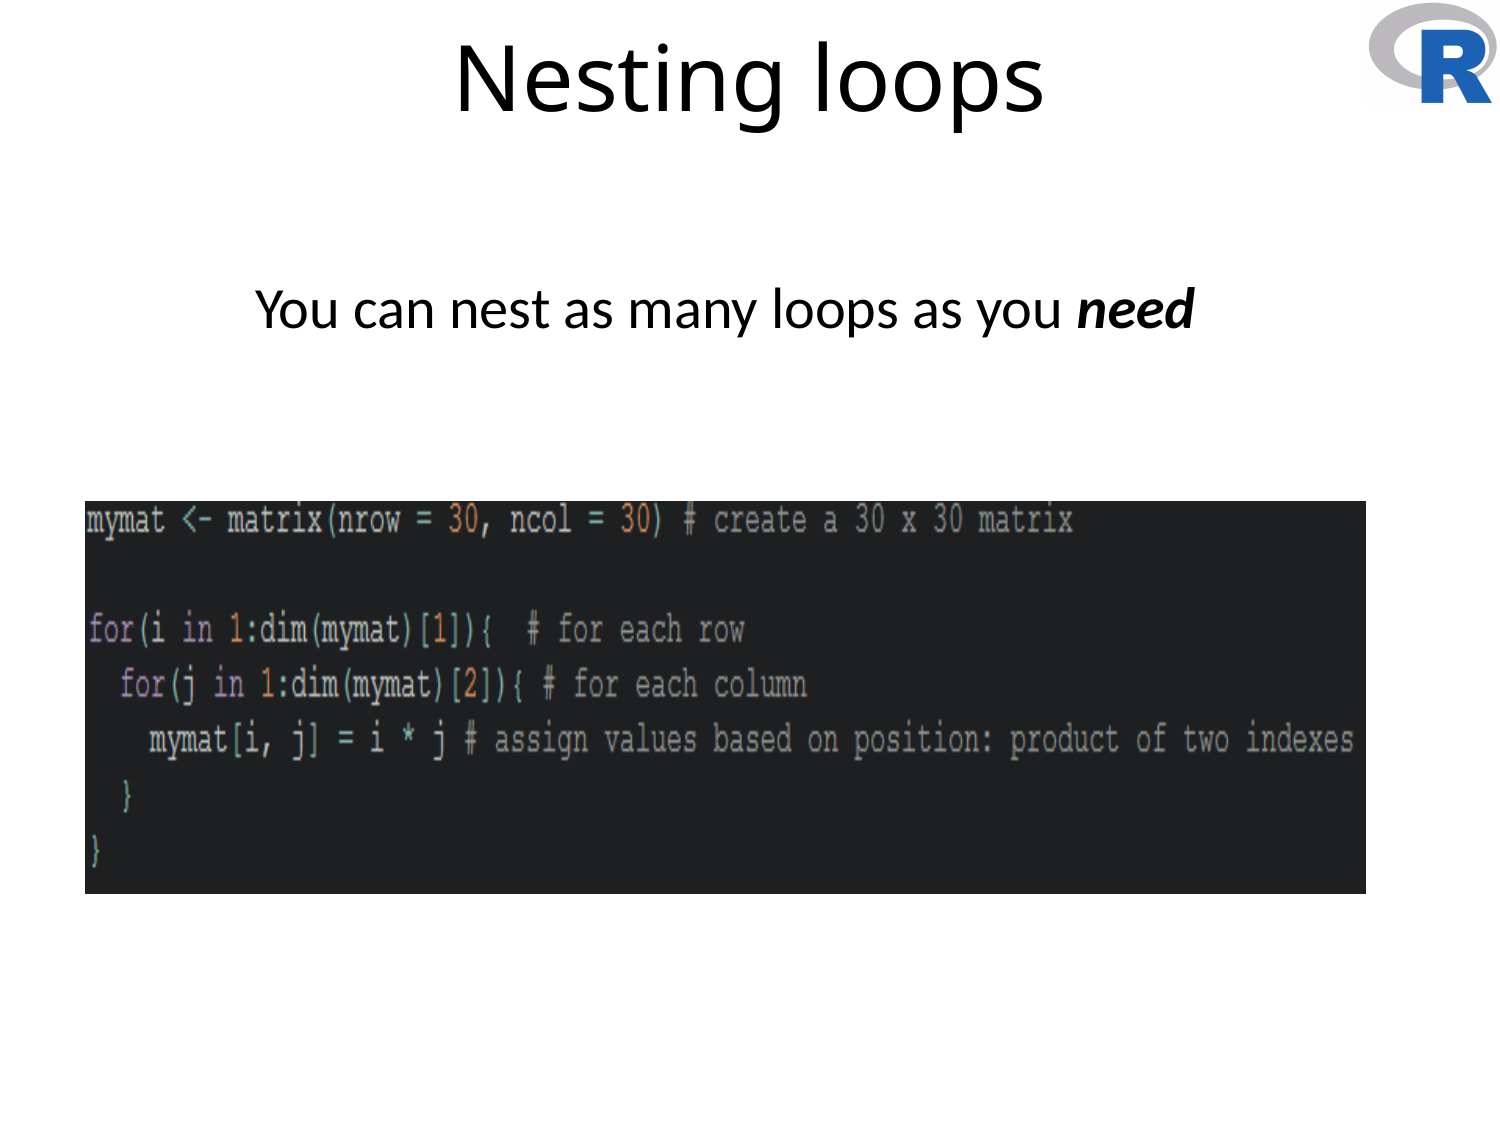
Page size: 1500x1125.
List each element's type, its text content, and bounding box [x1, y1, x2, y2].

picture [1365, 0, 1500, 107]
picture [85, 501, 1366, 894]
list You can nest as many loops as you need [42, 271, 1408, 394]
title Nesting loops [0, 0, 1500, 164]
